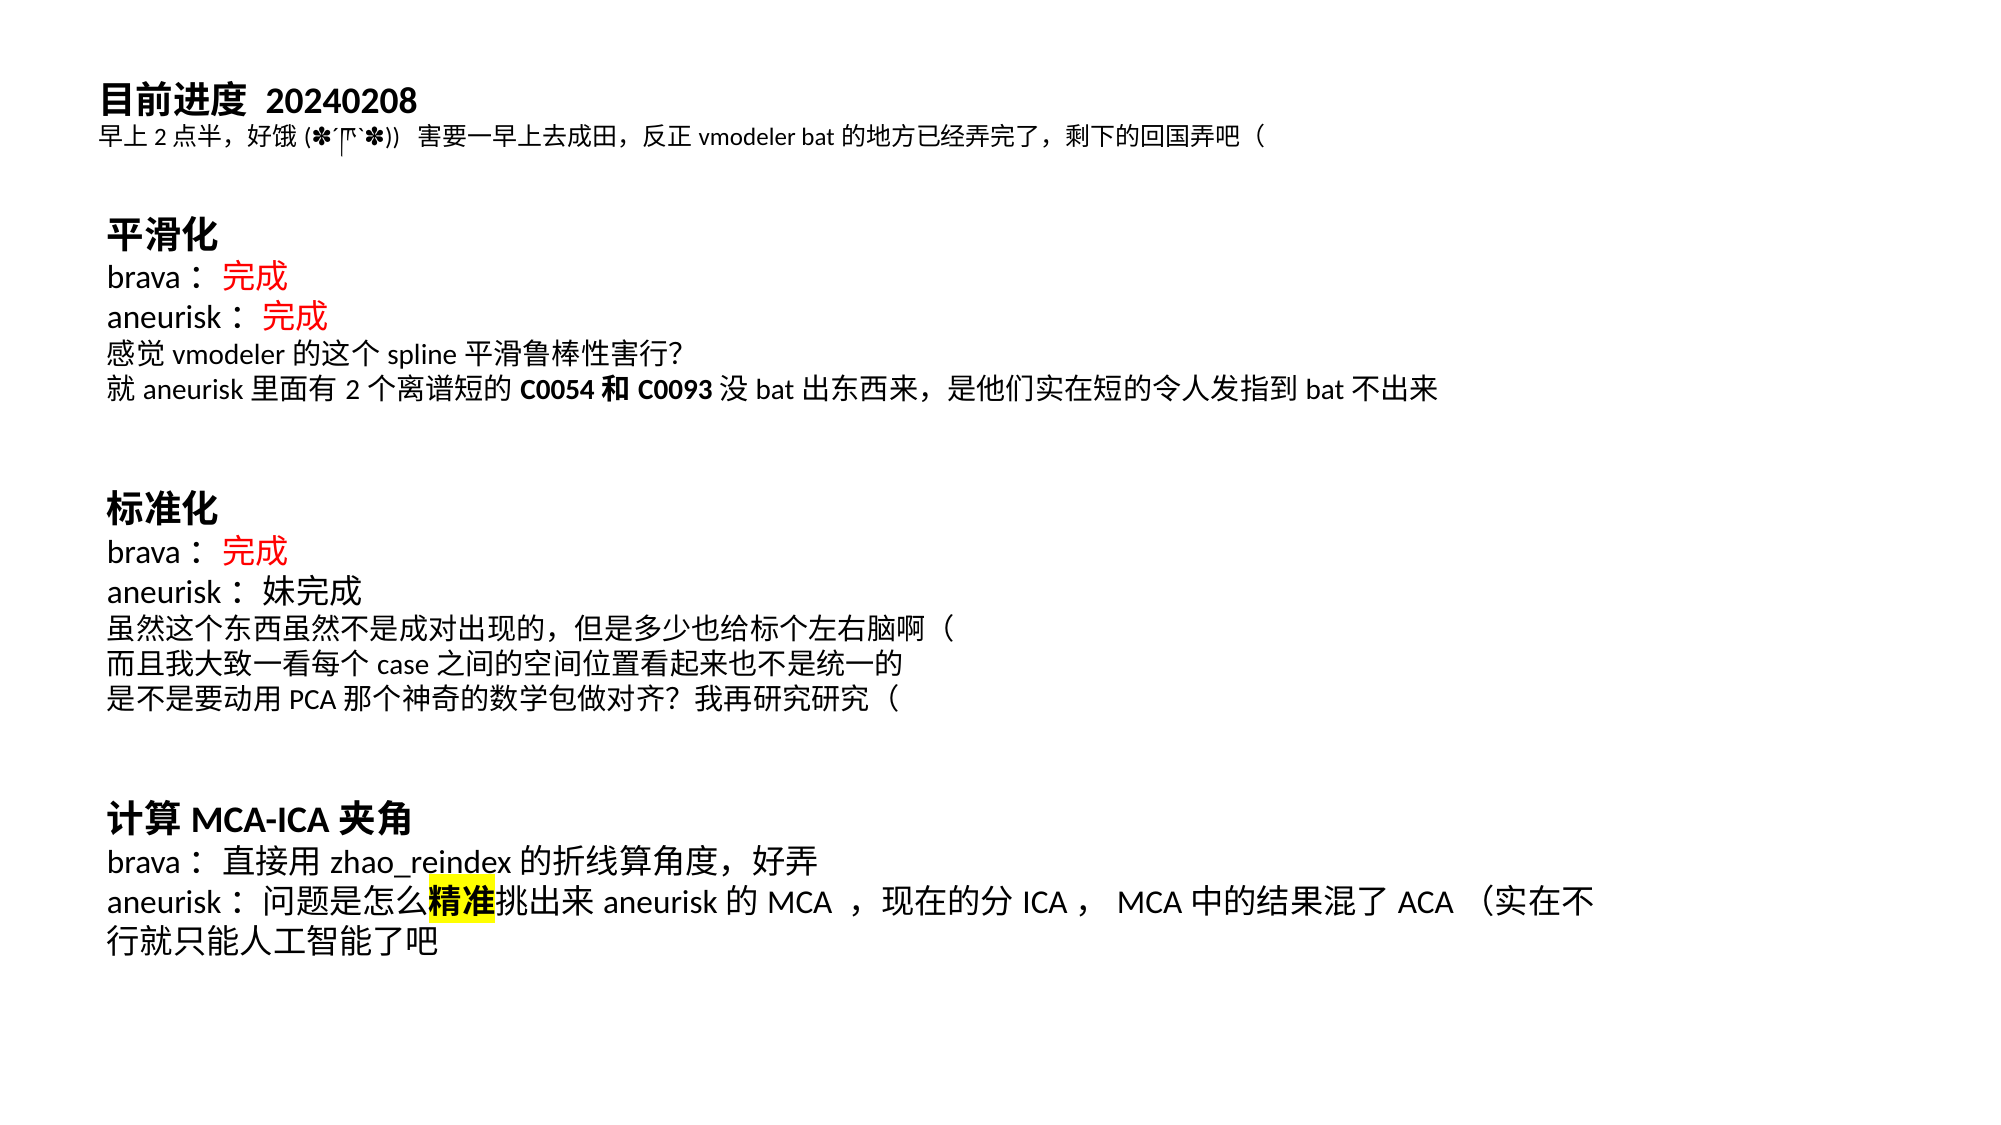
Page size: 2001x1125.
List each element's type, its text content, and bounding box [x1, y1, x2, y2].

text_box 平滑化 brava：完成 aneurisk：完成 感觉vmodeler的这个spline平滑鲁棒性害行？ 就aneurisk里面有2个离谱短的C0054和C0093没bat出东西来，是他们实在短的令人发指到bat不出来 标准化 brava：完成 aneurisk：妹完成 虽然这个东西虽然不是成对出现的，但是多少也给标个左右脑啊（ 而且我大致一看每个case之间的空间位置看起来也不是统一的 是不是要动用PCA那个神奇的数学包做对齐？我再研究研究（ 计算MCA-ICA夹角 brava：直接用zhao_reindex的折线算角度，好弄 aneurisk：问题是怎么精准挑出来aneurisk的MCA ，现在的分ICA，MCA中的结果混了ACA（实在不行就只能人工智能了吧 [92, 203, 1640, 967]
text_box 目前进度 20240208 早上2点半，好饿(✽´ཫ`✽)) 害要一早上去成田，反正vmodeler bat的地方已经弄完了，剩下的回国弄吧（ [83, 68, 1281, 158]
